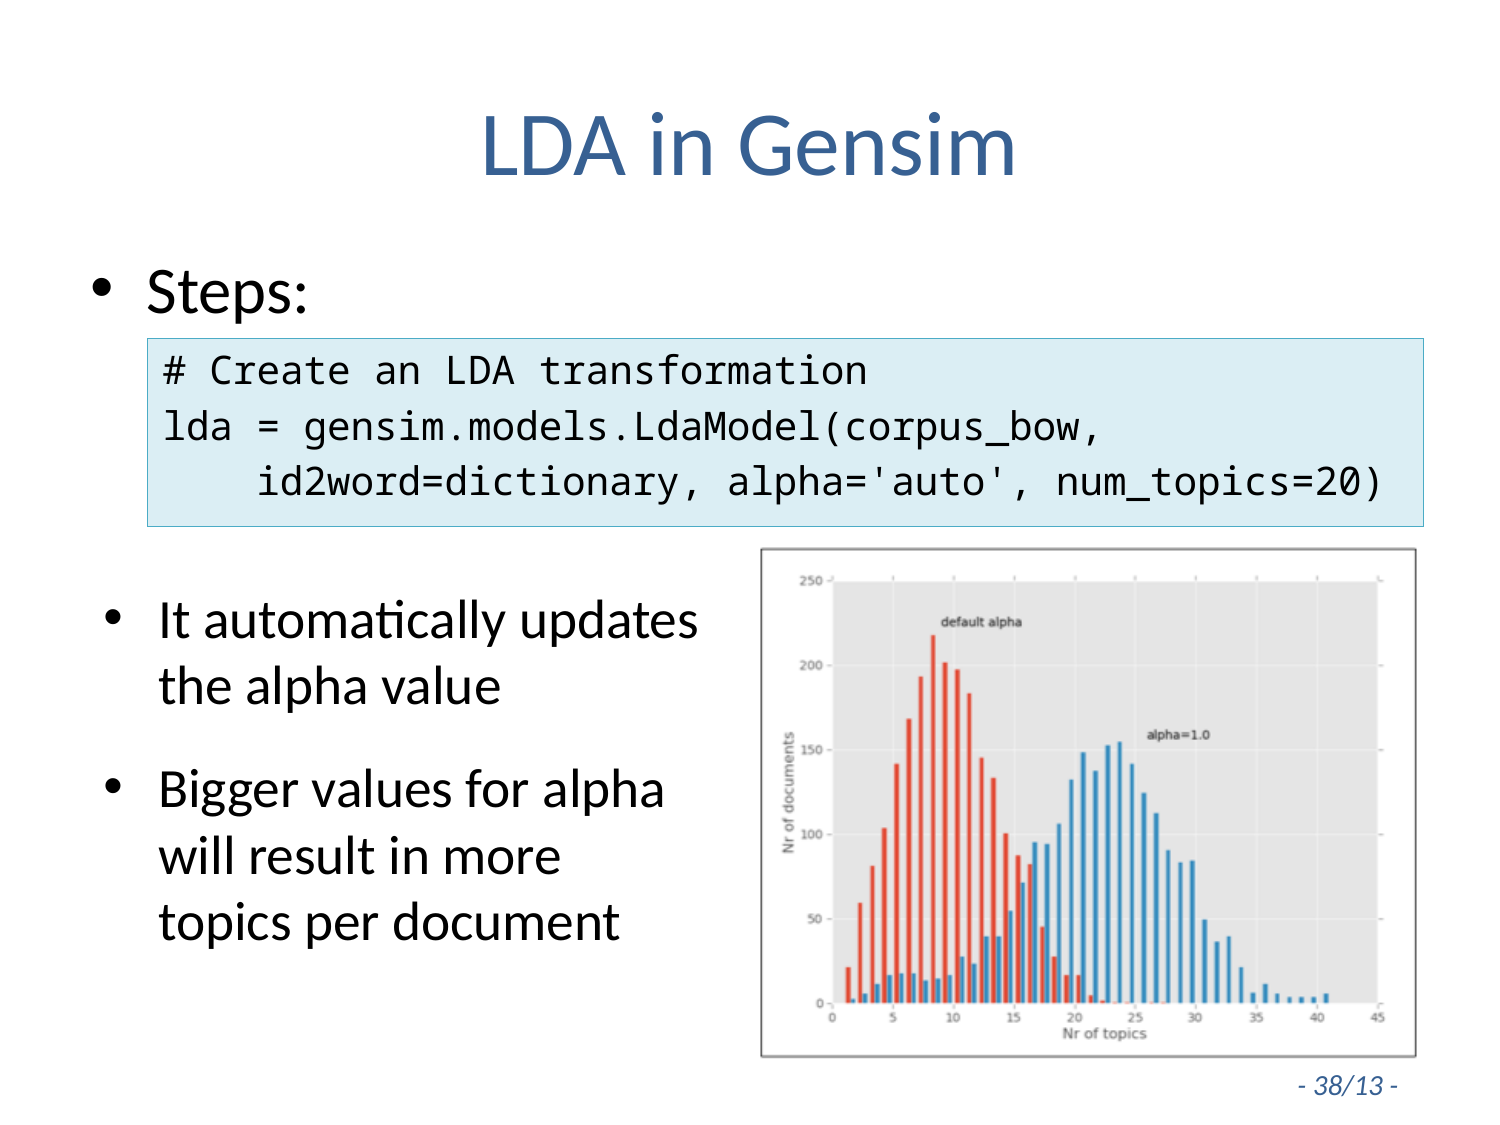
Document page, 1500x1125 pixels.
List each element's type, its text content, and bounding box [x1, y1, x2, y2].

list Steps: [75, 238, 1425, 374]
title LDA in Gensim [75, 45, 1425, 233]
text_box # Create an LDA transformation lda = gensim.models.LdaModel(corpus_bow, id2word=dictionary, alpha='auto', num_topics=20) [147, 338, 1424, 527]
picture [750, 540, 1426, 1066]
text_box It automatically updates the alpha value Bigger values for alpha will result in more topics per document [88, 575, 715, 1030]
